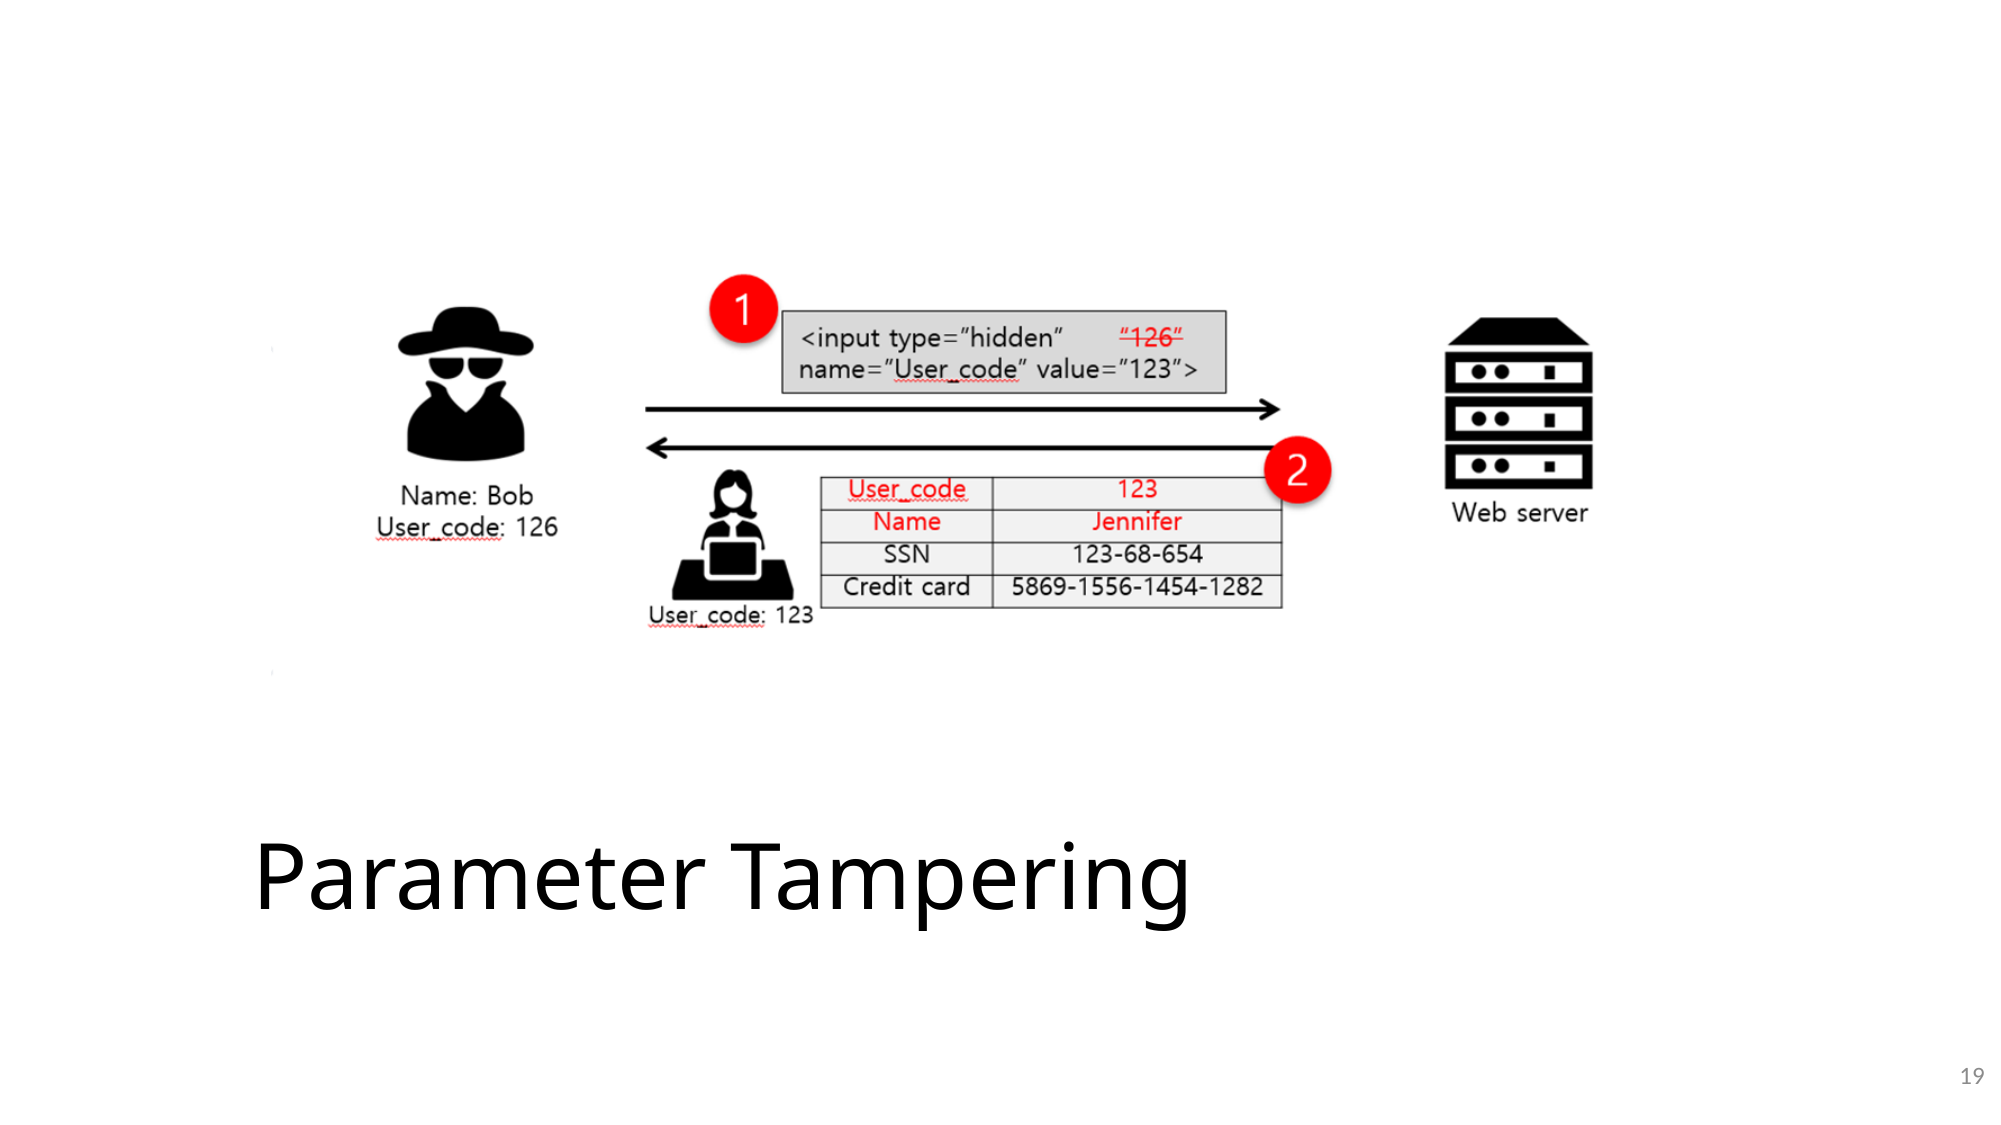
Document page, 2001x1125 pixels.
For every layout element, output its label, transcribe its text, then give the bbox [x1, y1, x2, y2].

slide_number 19 [1929, 1049, 2000, 1100]
title Parameter Tampering [237, 812, 1704, 948]
picture [271, 199, 1729, 764]
